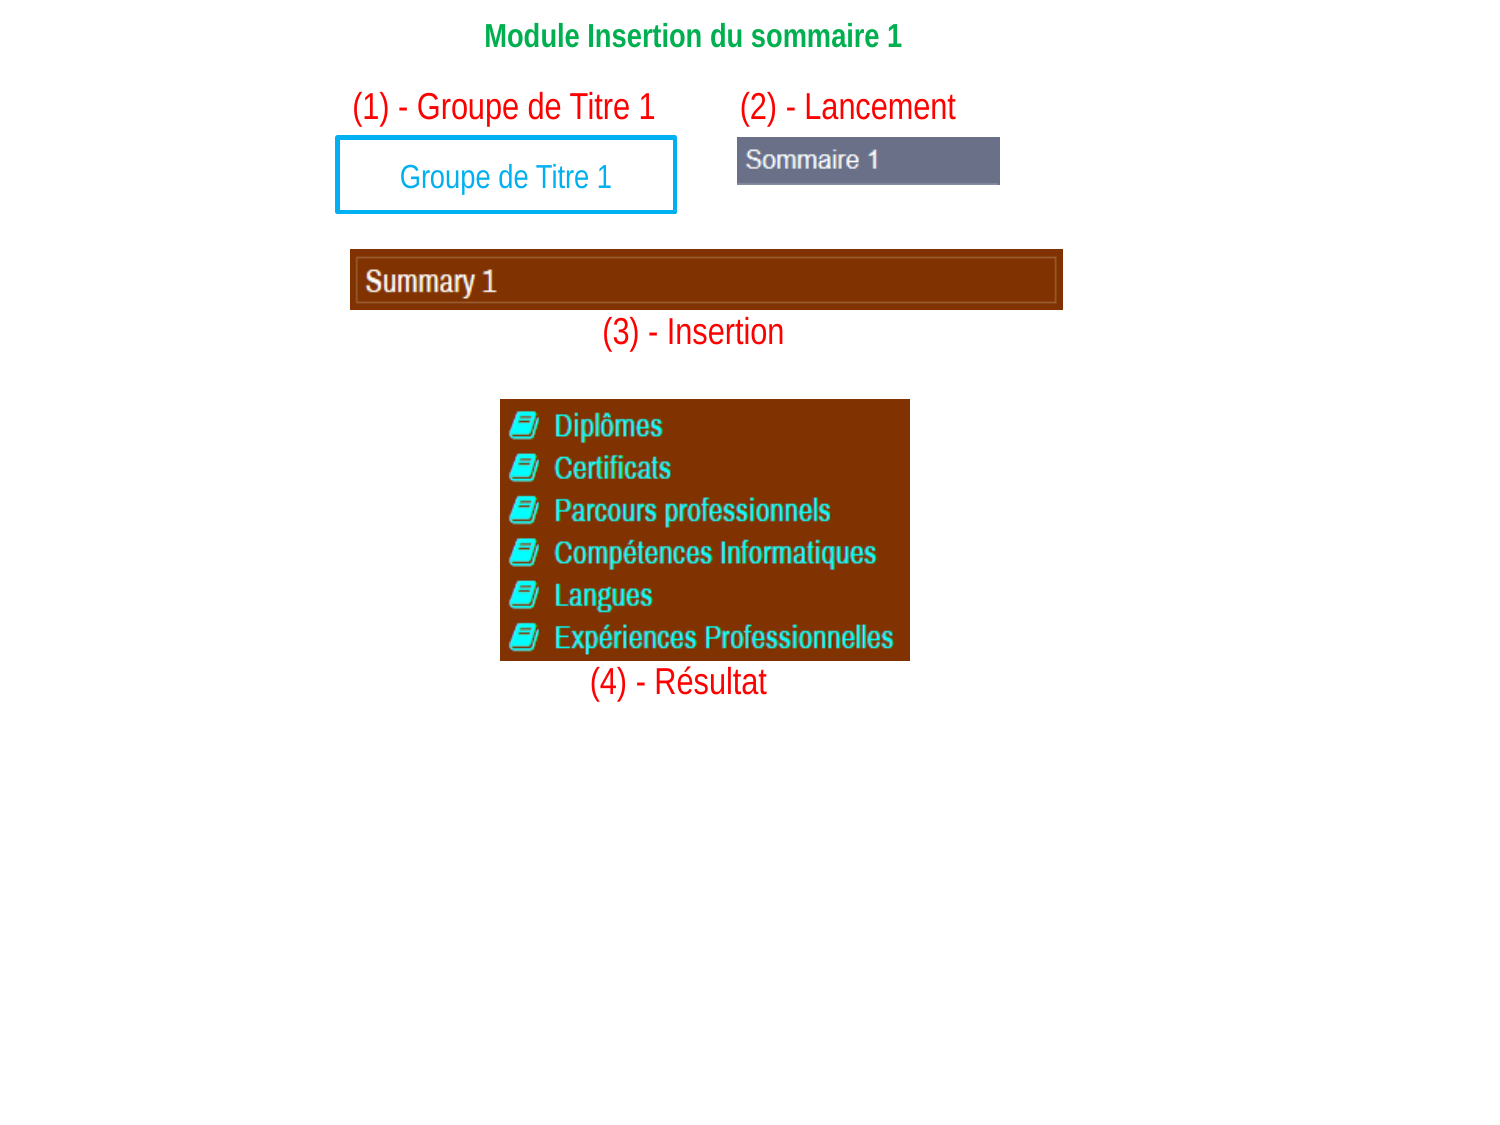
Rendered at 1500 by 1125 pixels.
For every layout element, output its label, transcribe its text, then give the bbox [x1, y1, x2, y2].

text_box Module Insertion du sommaire 1 [300, 6, 1088, 62]
picture [499, 399, 910, 662]
picture [349, 249, 1063, 310]
text_box Groupe de Titre 1 [335, 135, 677, 214]
picture [737, 137, 1001, 185]
text_box (3) - Insertion [587, 318, 838, 360]
text_box (1) - Groupe de Titre 1 [337, 74, 675, 135]
text_box (4) - Résultat [575, 670, 825, 710]
text_box (2) - Lancement [725, 74, 975, 135]
